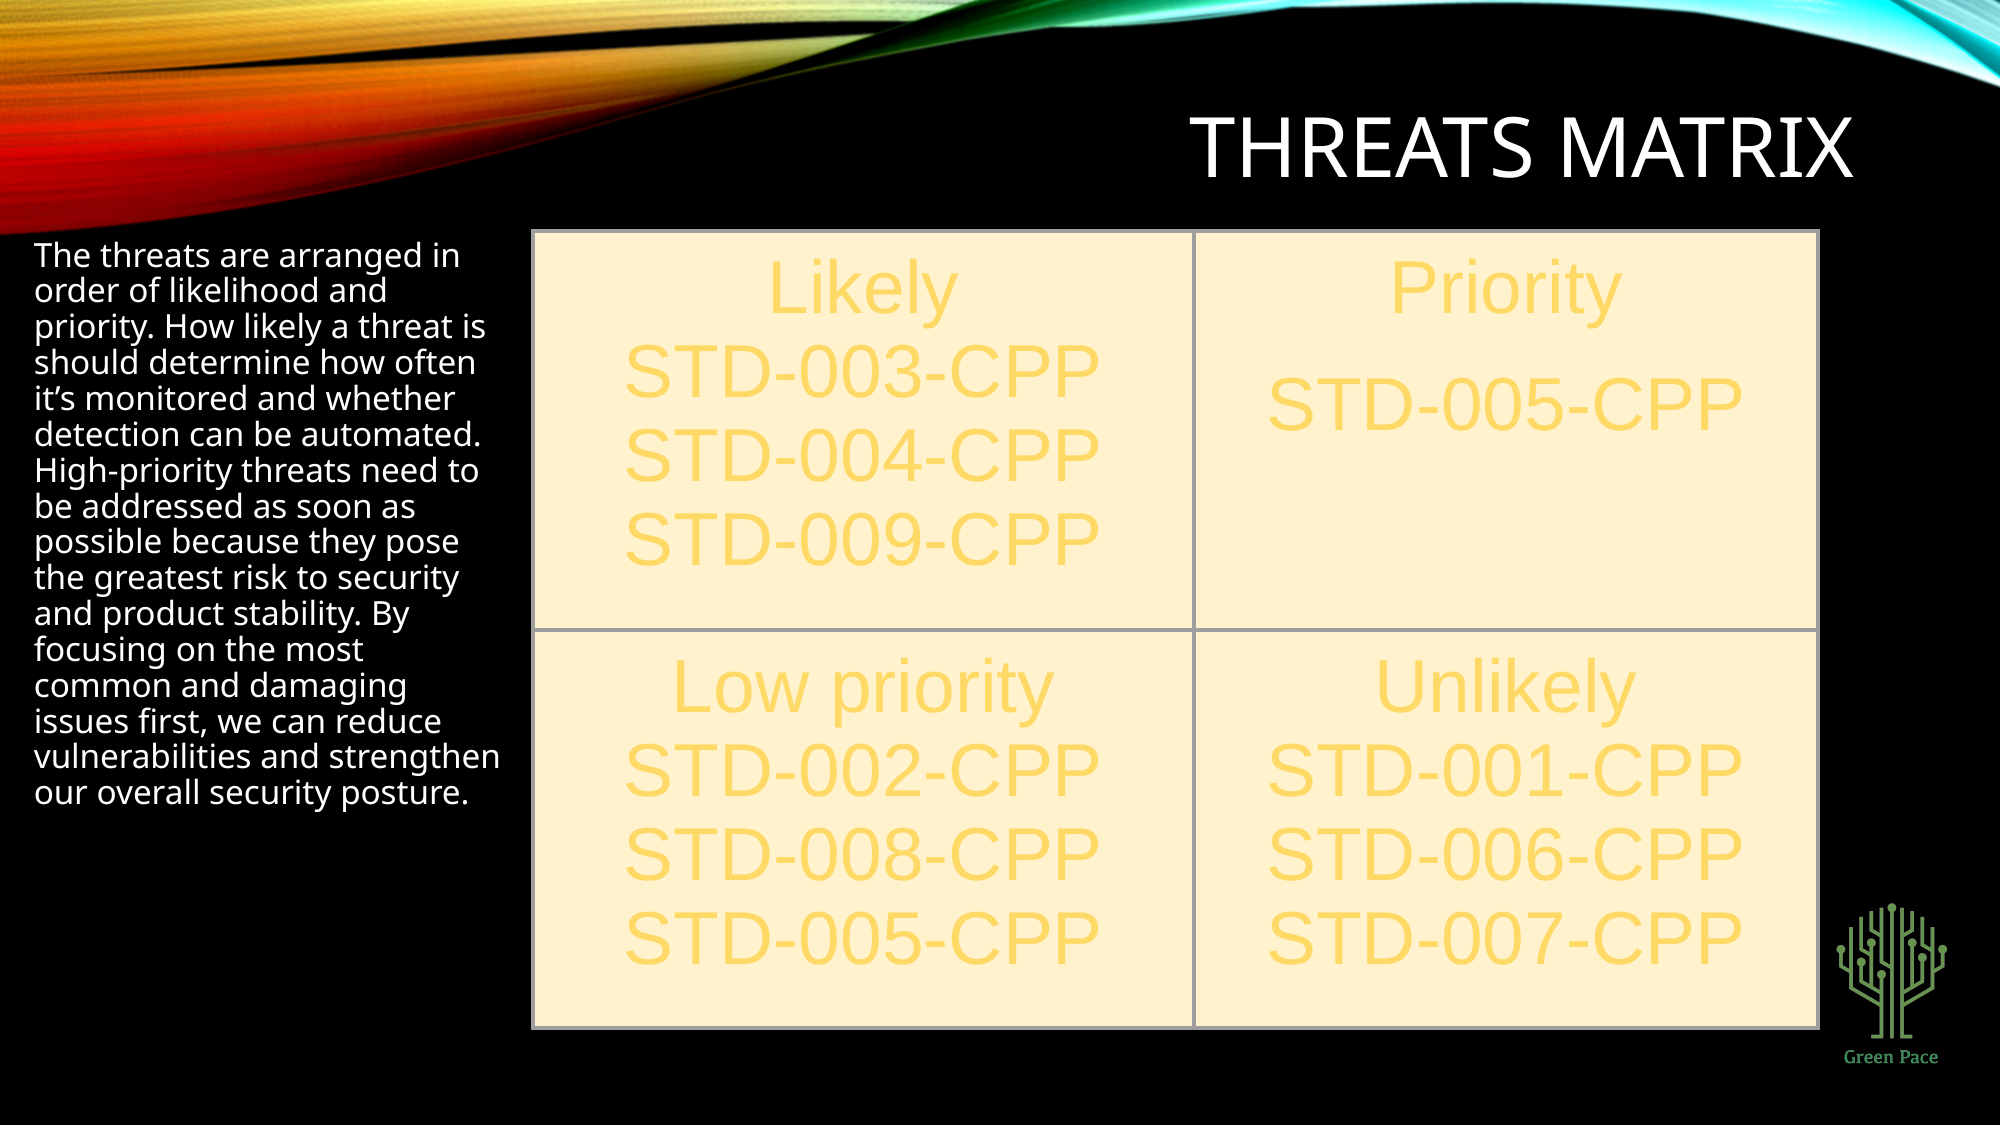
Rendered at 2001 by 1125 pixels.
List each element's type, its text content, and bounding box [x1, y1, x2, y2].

table_header Priority STD-005-CPP [1196, 233, 1816, 628]
table_cell Unlikely STD-001-CPP STD-006-CPP STD-007-CPP [1196, 632, 1816, 1026]
picture [0, 0, 2000, 237]
table_header Likely STD-003-CPP STD-004-CPP STD-009-CPP [535, 233, 1192, 628]
list The threats are arranged in order of likelihood and priority. How likely a threat is should determine how often it’s monitored and whether detection can be automated. High-priority threats need to be addressed as soon as possible because they pose the greatest risk to security and product stability. By focusing on the most common and damaging issues first, we can reduce vulnerabilities and strengthen our overall security posture. [0, 231, 521, 1081]
title THREATS MATRIX [456, 43, 1870, 257]
picture [1817, 892, 1964, 1082]
table_cell Low priority STD-002-CPP STD-008-CPP STD-005-CPP [535, 632, 1192, 1026]
